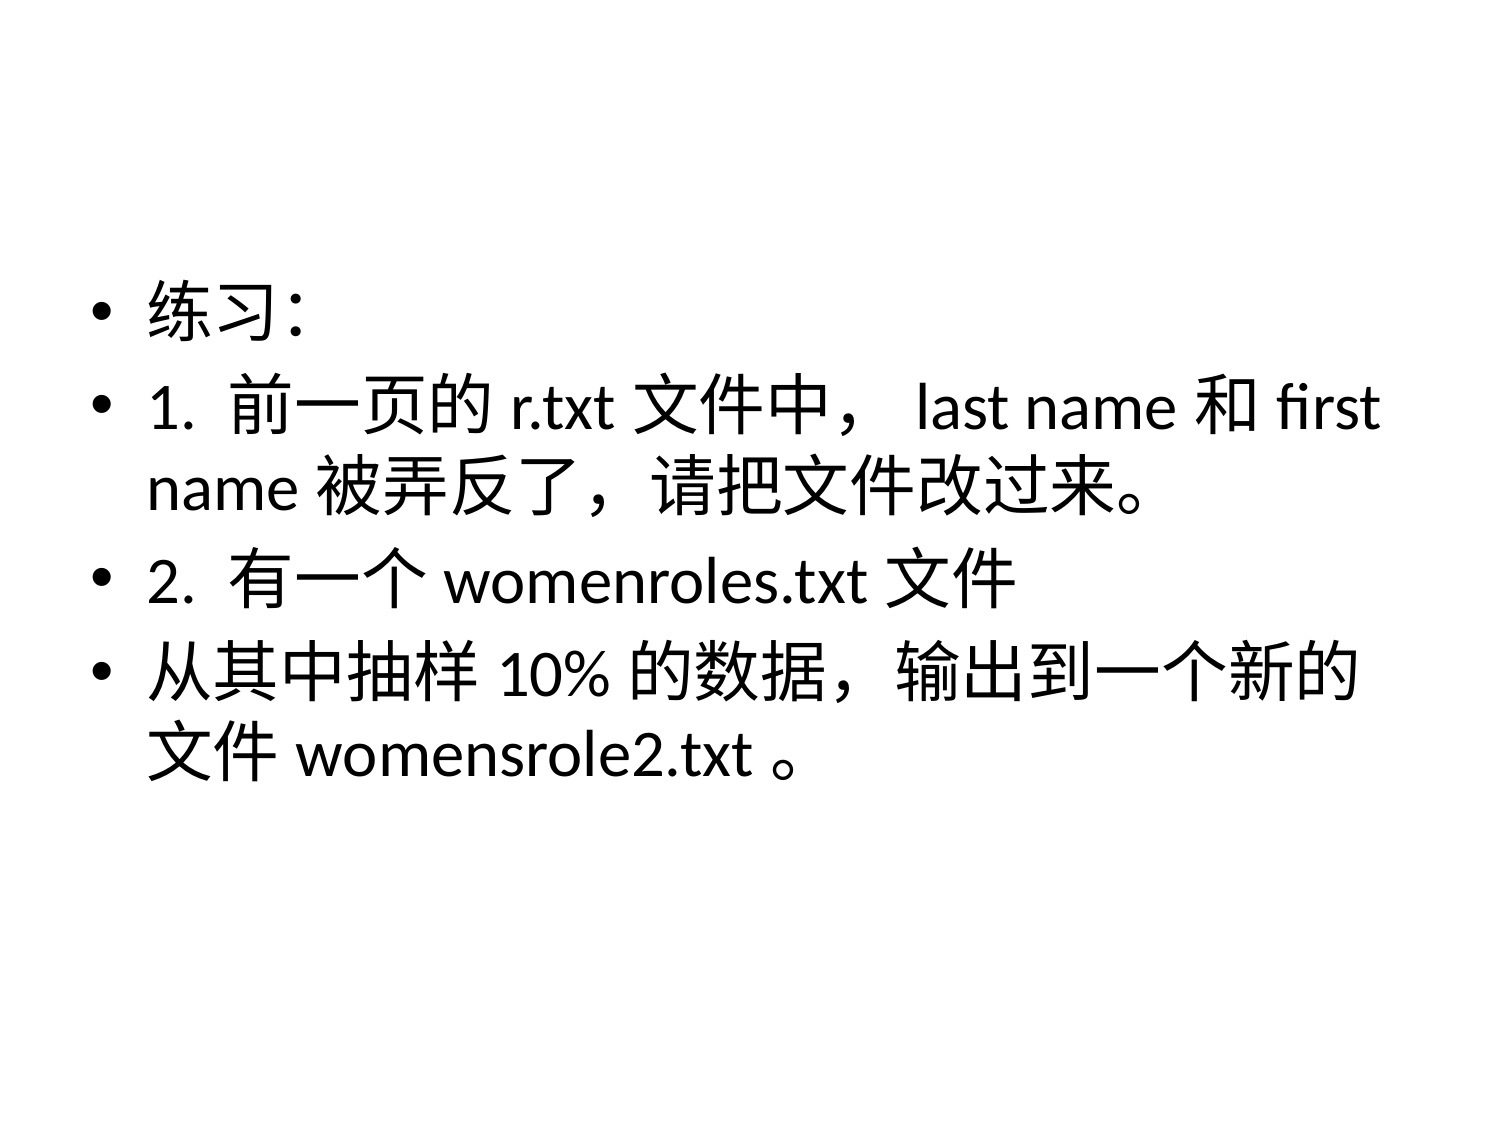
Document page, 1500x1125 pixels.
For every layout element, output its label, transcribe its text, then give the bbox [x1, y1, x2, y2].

list 练习： 1. 前一页的r.txt文件中，last name和first name被弄反了，请把文件改过来。 2. 有一个womenroles.txt文件 从其中抽样10%的数据，输出到一个新的文件womensrole2.txt。 [75, 262, 1425, 1005]
